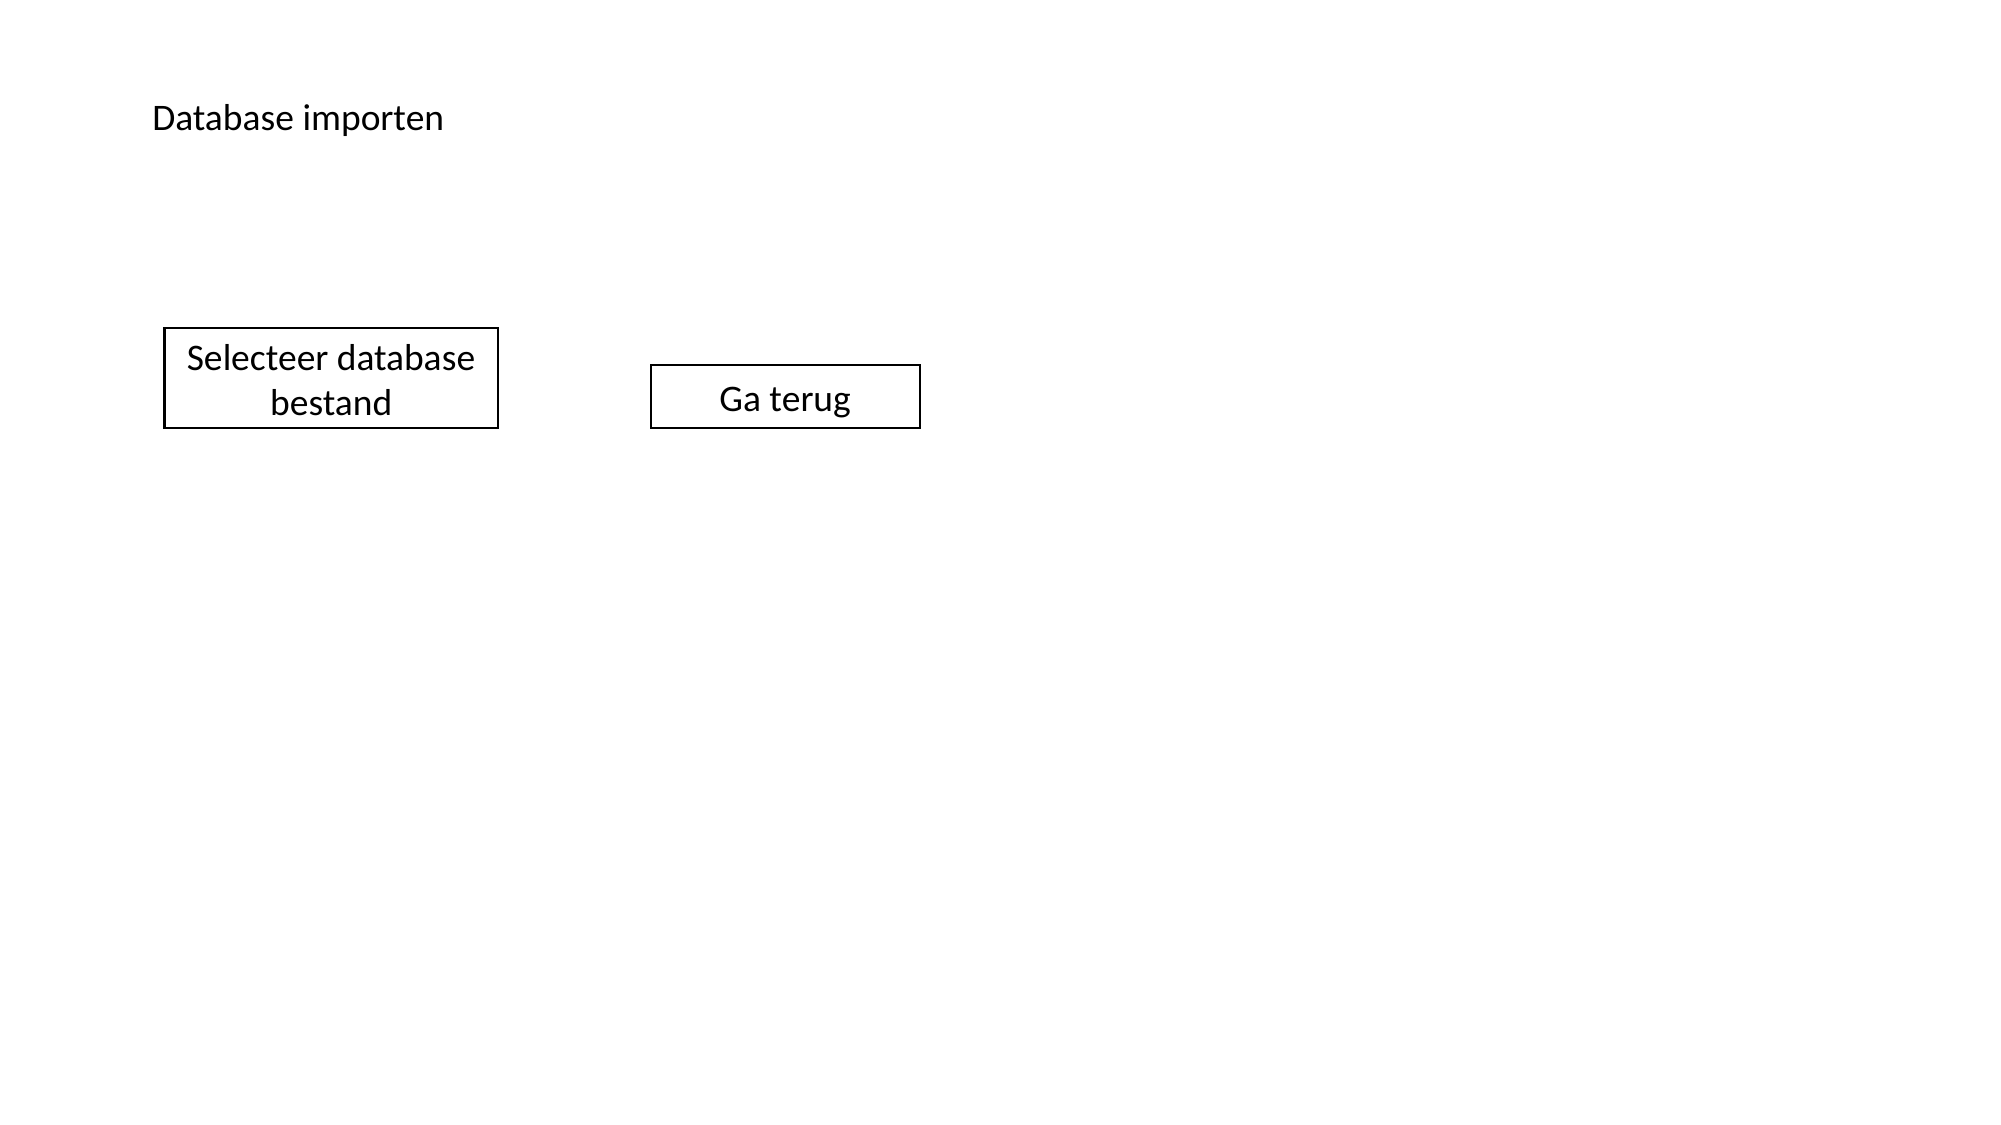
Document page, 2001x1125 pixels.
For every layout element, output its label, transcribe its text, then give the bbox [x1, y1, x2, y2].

text_box Selecteer database bestand [163, 327, 499, 429]
text_box Ga terug [650, 364, 921, 429]
list Database importen [137, 90, 1863, 1014]
